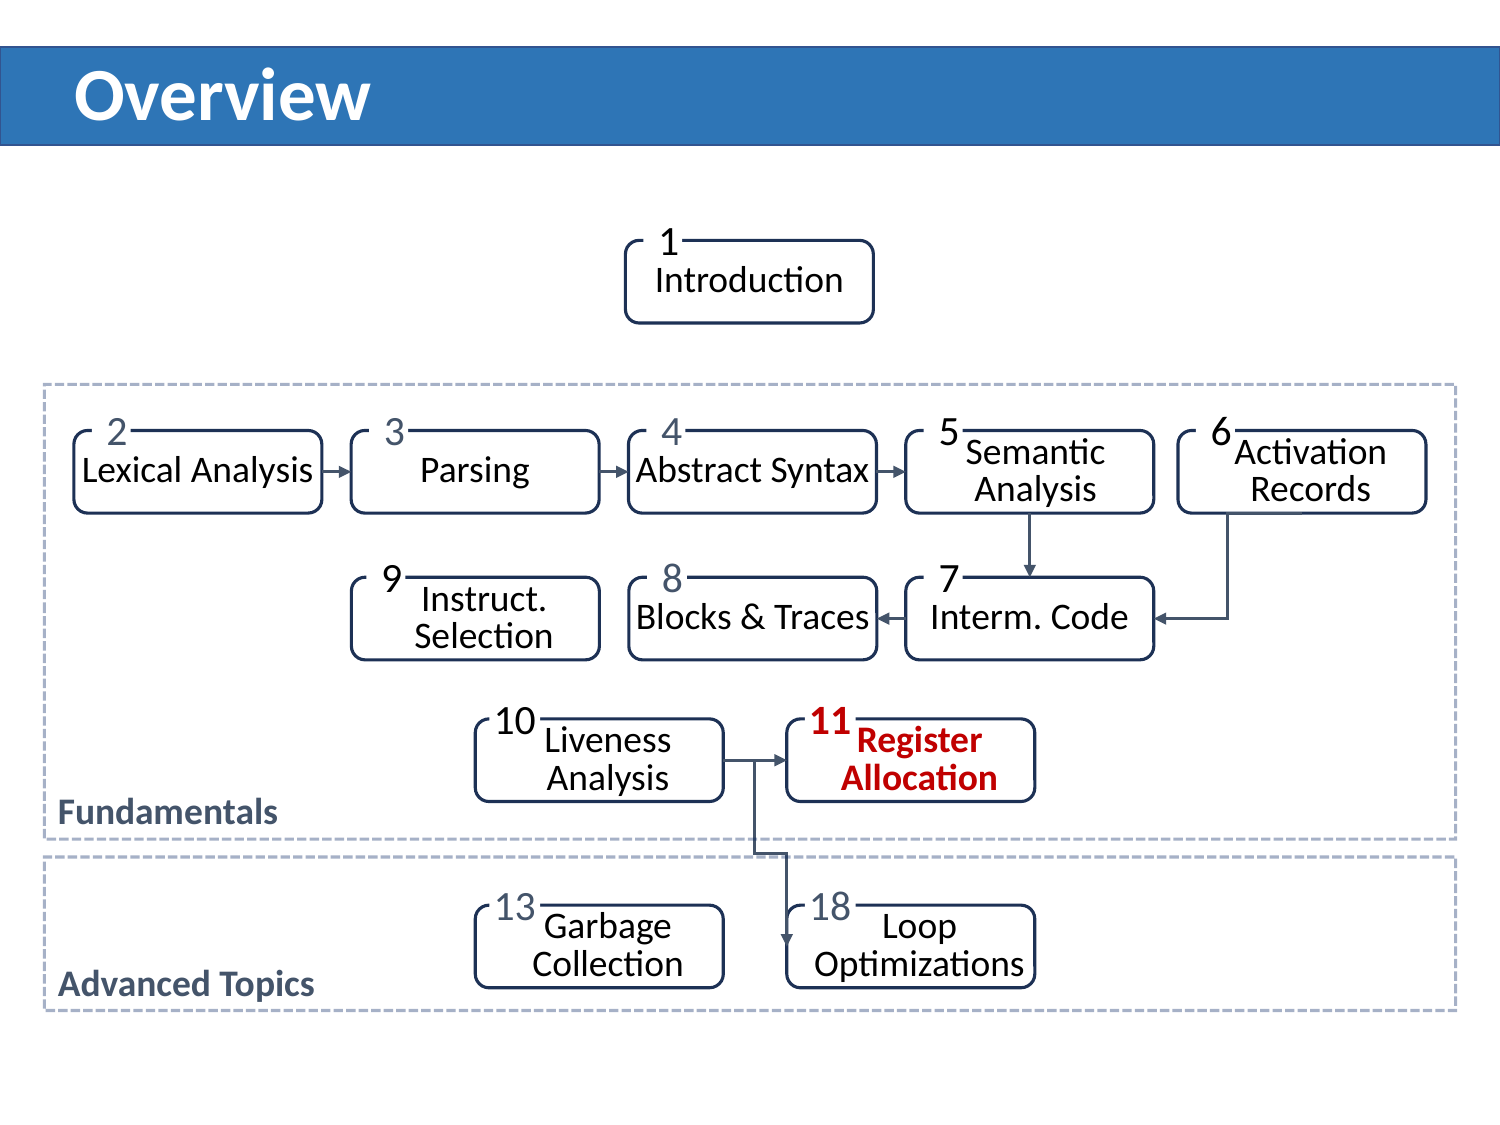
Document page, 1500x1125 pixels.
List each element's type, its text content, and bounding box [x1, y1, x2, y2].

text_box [43, 384, 1456, 1013]
title Overview [59, 47, 1446, 146]
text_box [625, 215, 874, 324]
